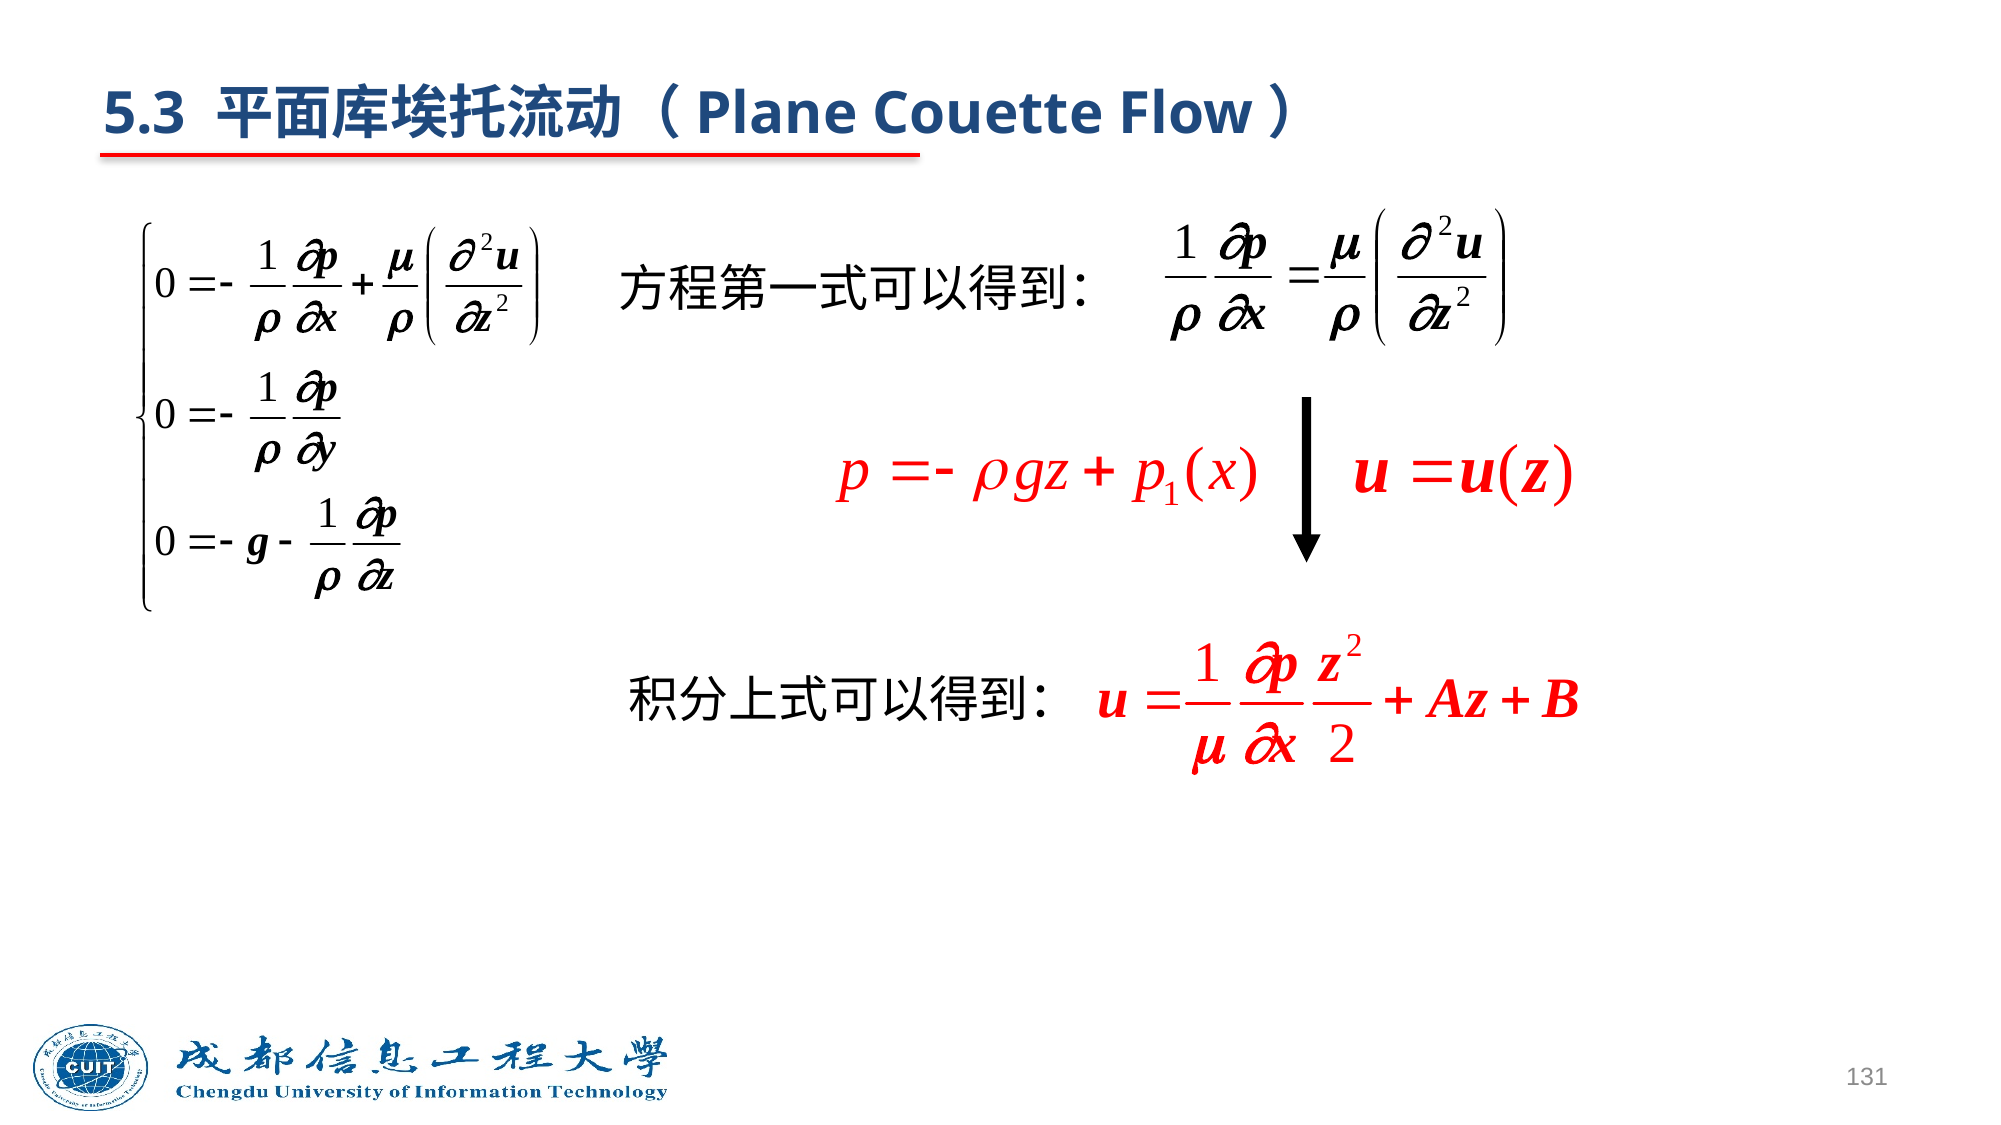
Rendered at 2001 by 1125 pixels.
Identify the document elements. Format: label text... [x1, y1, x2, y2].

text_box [1343, 428, 1582, 517]
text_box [1088, 617, 1589, 782]
text_box 5.3 平面库埃托流动（Plane Couette Flow） [88, 32, 1358, 154]
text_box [1156, 197, 1520, 358]
picture [33, 1024, 667, 1111]
text_box 积分上式可以得到： [614, 660, 1083, 735]
text_box 方程第一式可以得到： [603, 248, 1134, 324]
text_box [822, 428, 1273, 521]
text_box [1300, 397, 1313, 563]
slide_number 131 [1702, 1045, 1904, 1106]
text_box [126, 213, 553, 622]
